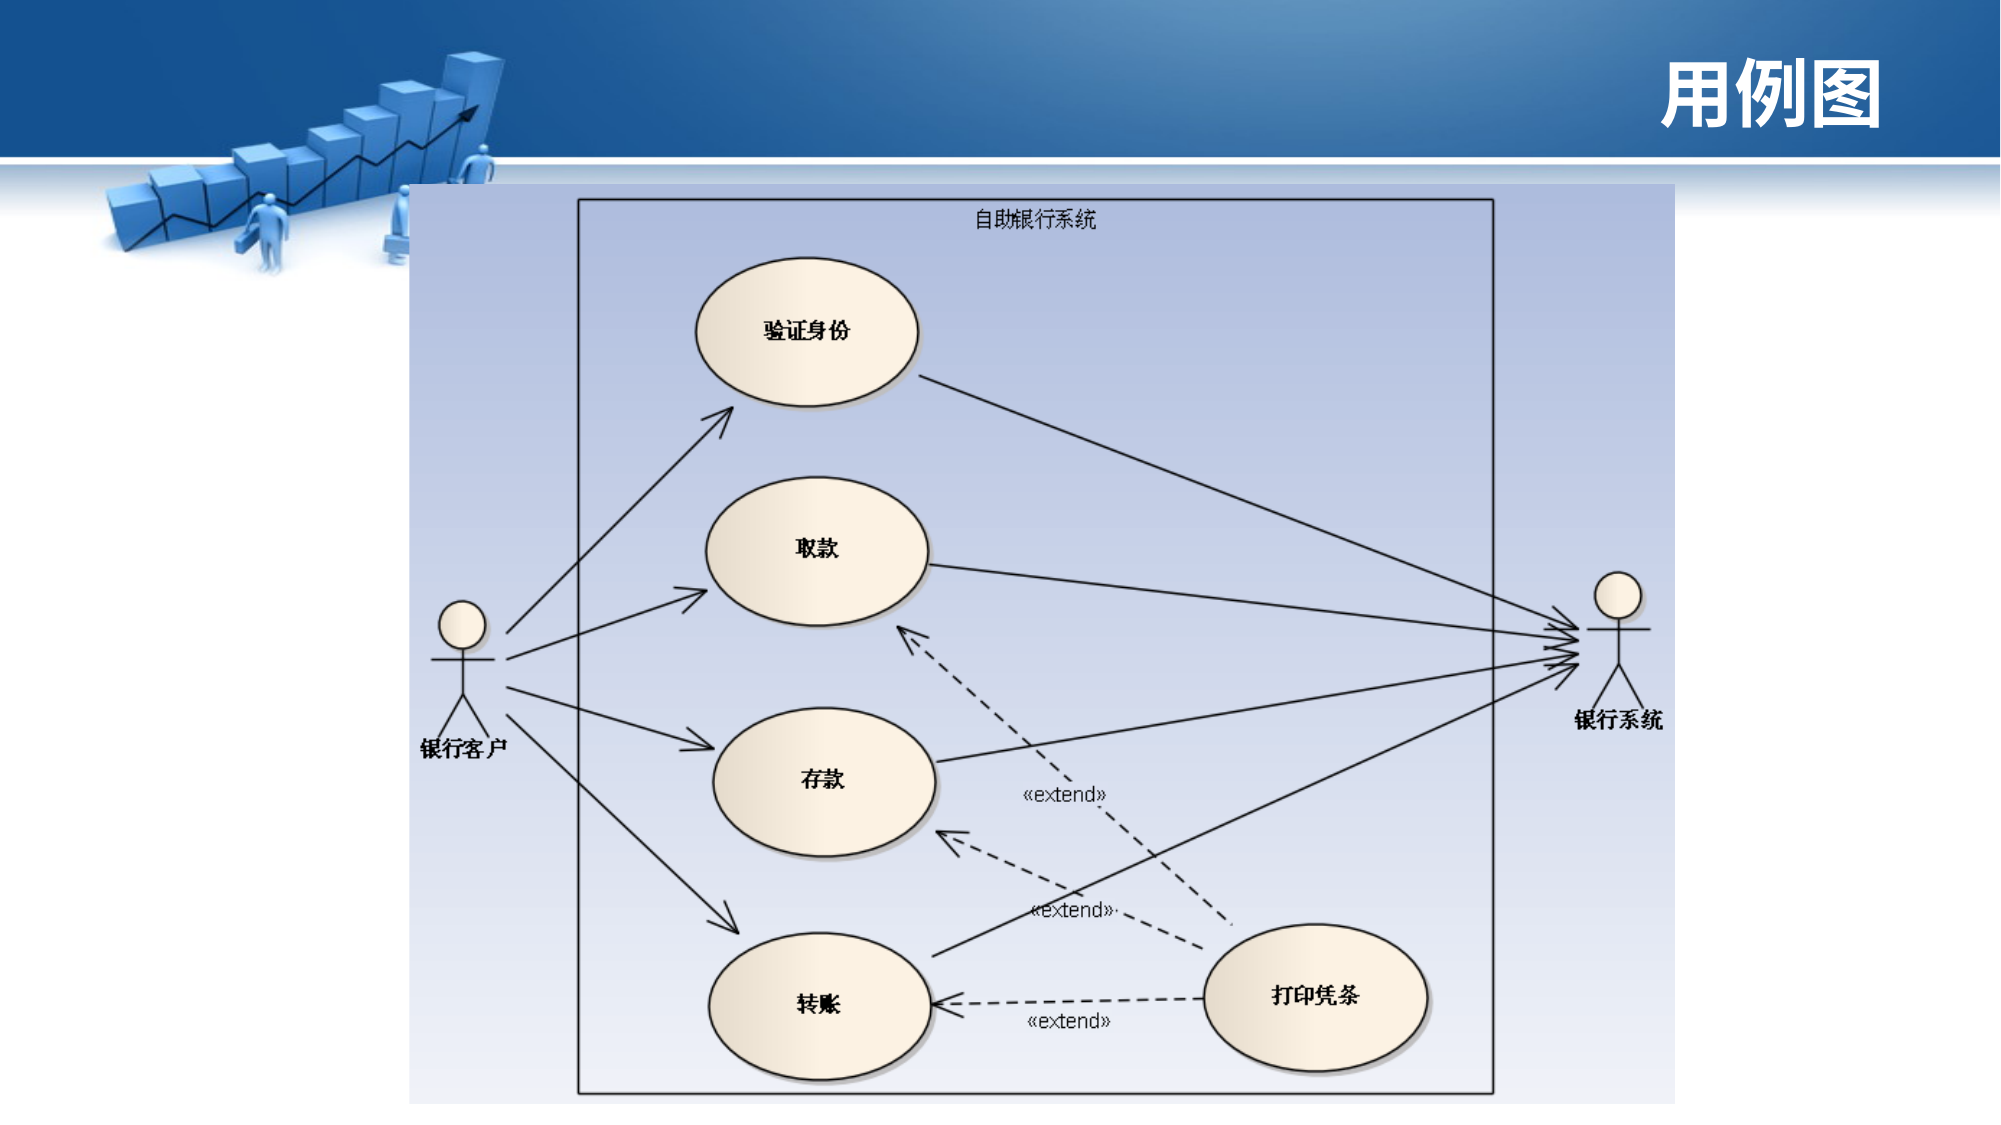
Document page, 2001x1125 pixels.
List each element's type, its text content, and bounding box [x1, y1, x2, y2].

picture [0, 0, 2001, 1125]
title 用例图 [99, 45, 1900, 138]
